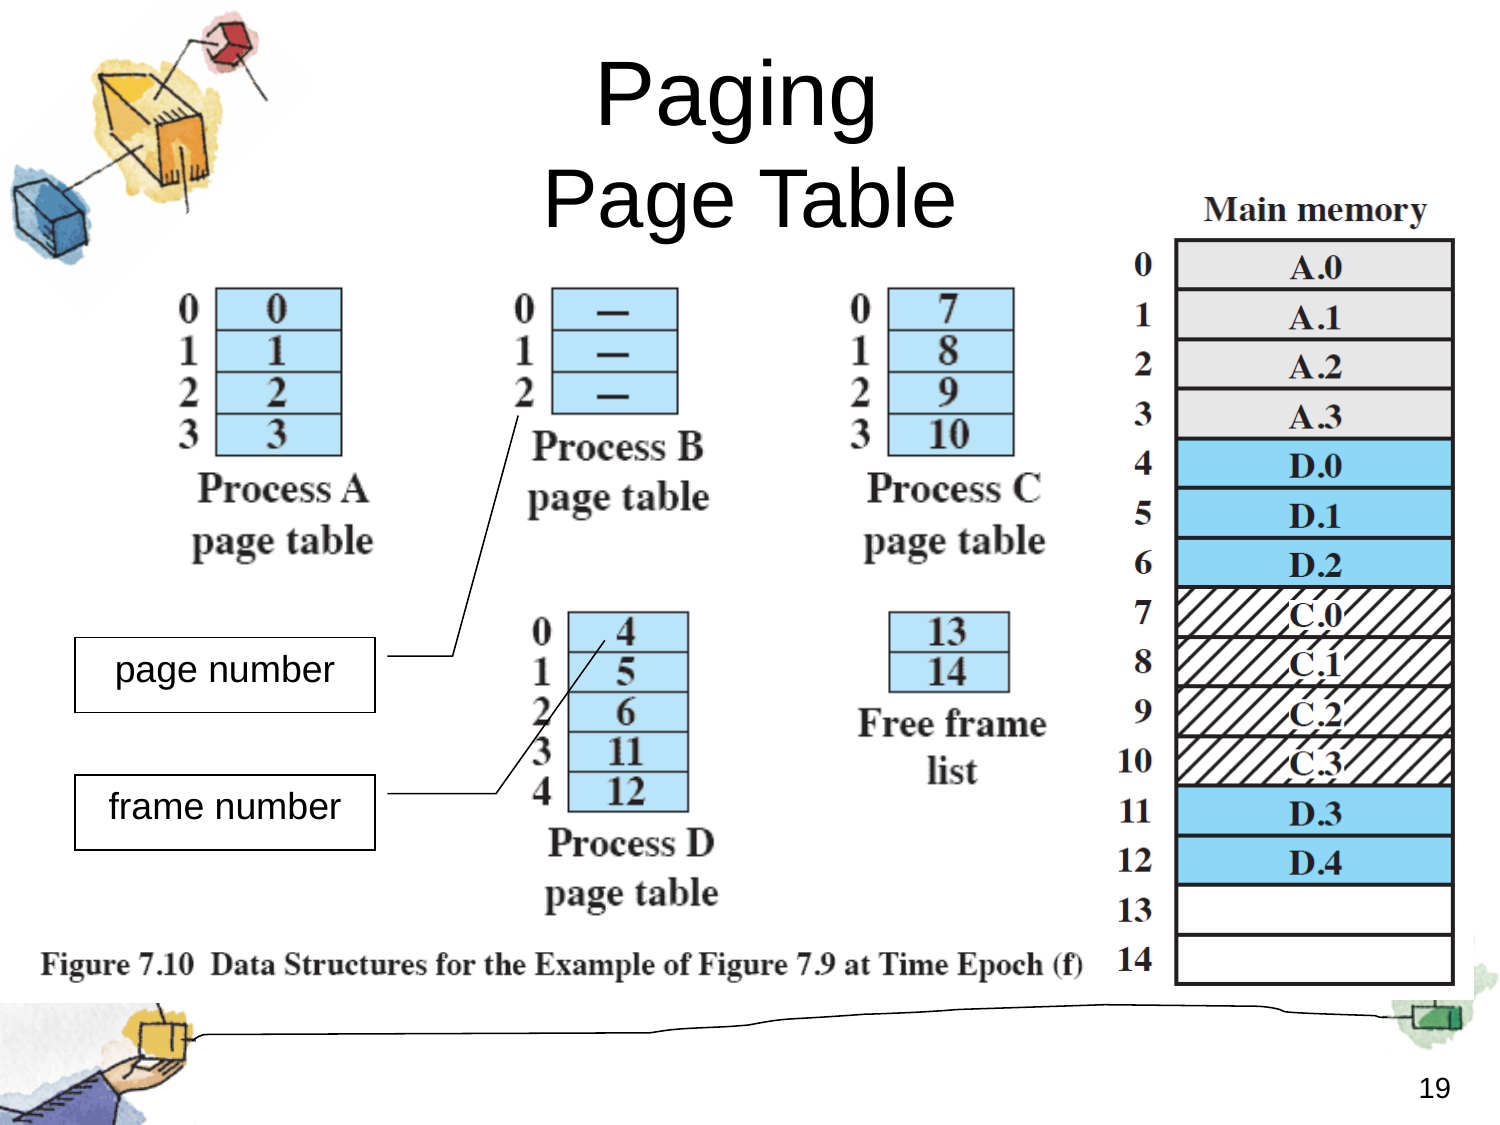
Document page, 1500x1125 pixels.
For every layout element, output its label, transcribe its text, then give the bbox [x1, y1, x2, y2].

text_box page number [74, 637, 375, 713]
picture [24, 587, 1088, 1001]
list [162, 262, 1076, 576]
text_box frame number [74, 774, 375, 850]
picture [0, 85, 167, 316]
picture [0, 1003, 196, 1125]
picture [1118, 187, 1500, 1050]
title Paging Page Table [74, 44, 1426, 233]
picture [114, 0, 274, 44]
